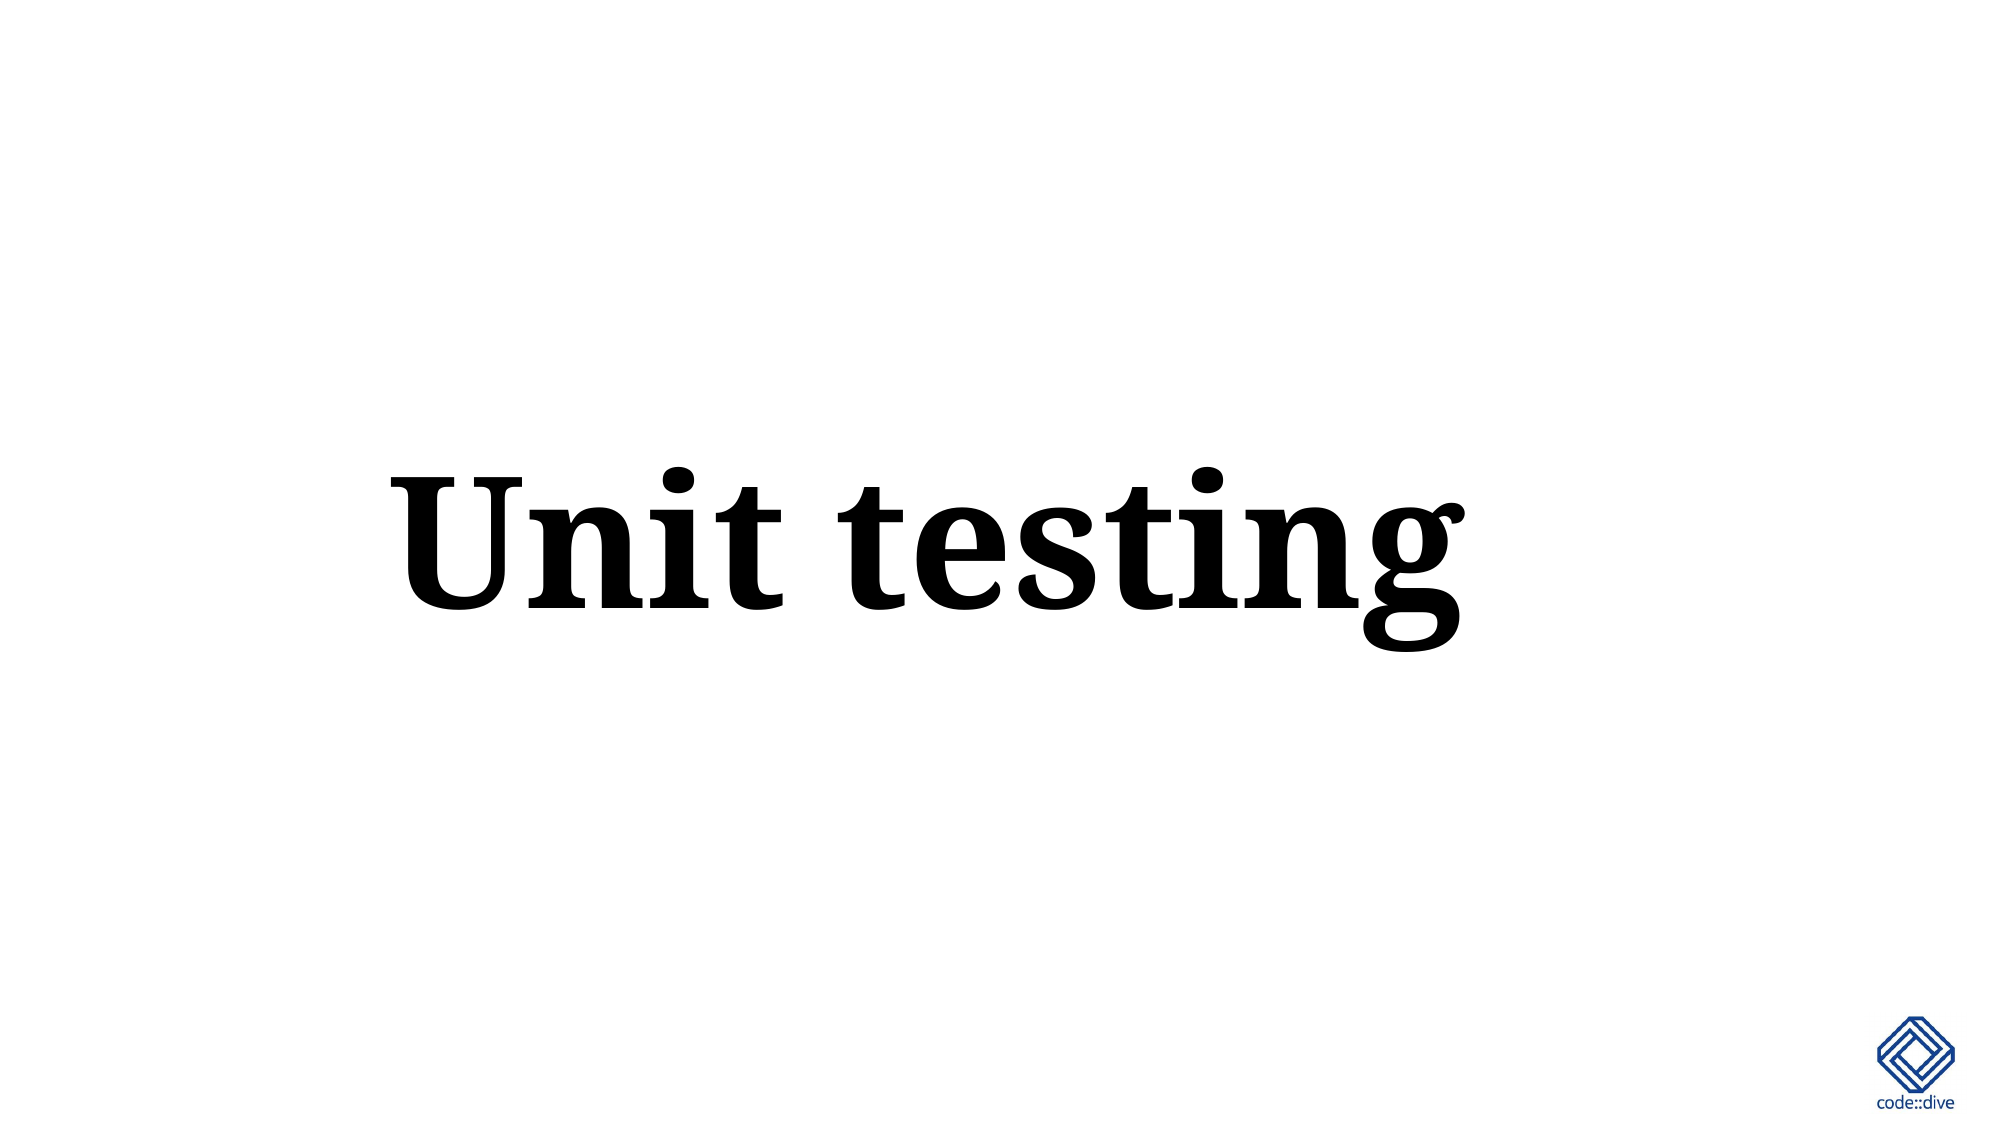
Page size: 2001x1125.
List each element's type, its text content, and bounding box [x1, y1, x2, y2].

picture [1864, 1012, 1967, 1114]
title Unit testing [102, 417, 1753, 682]
